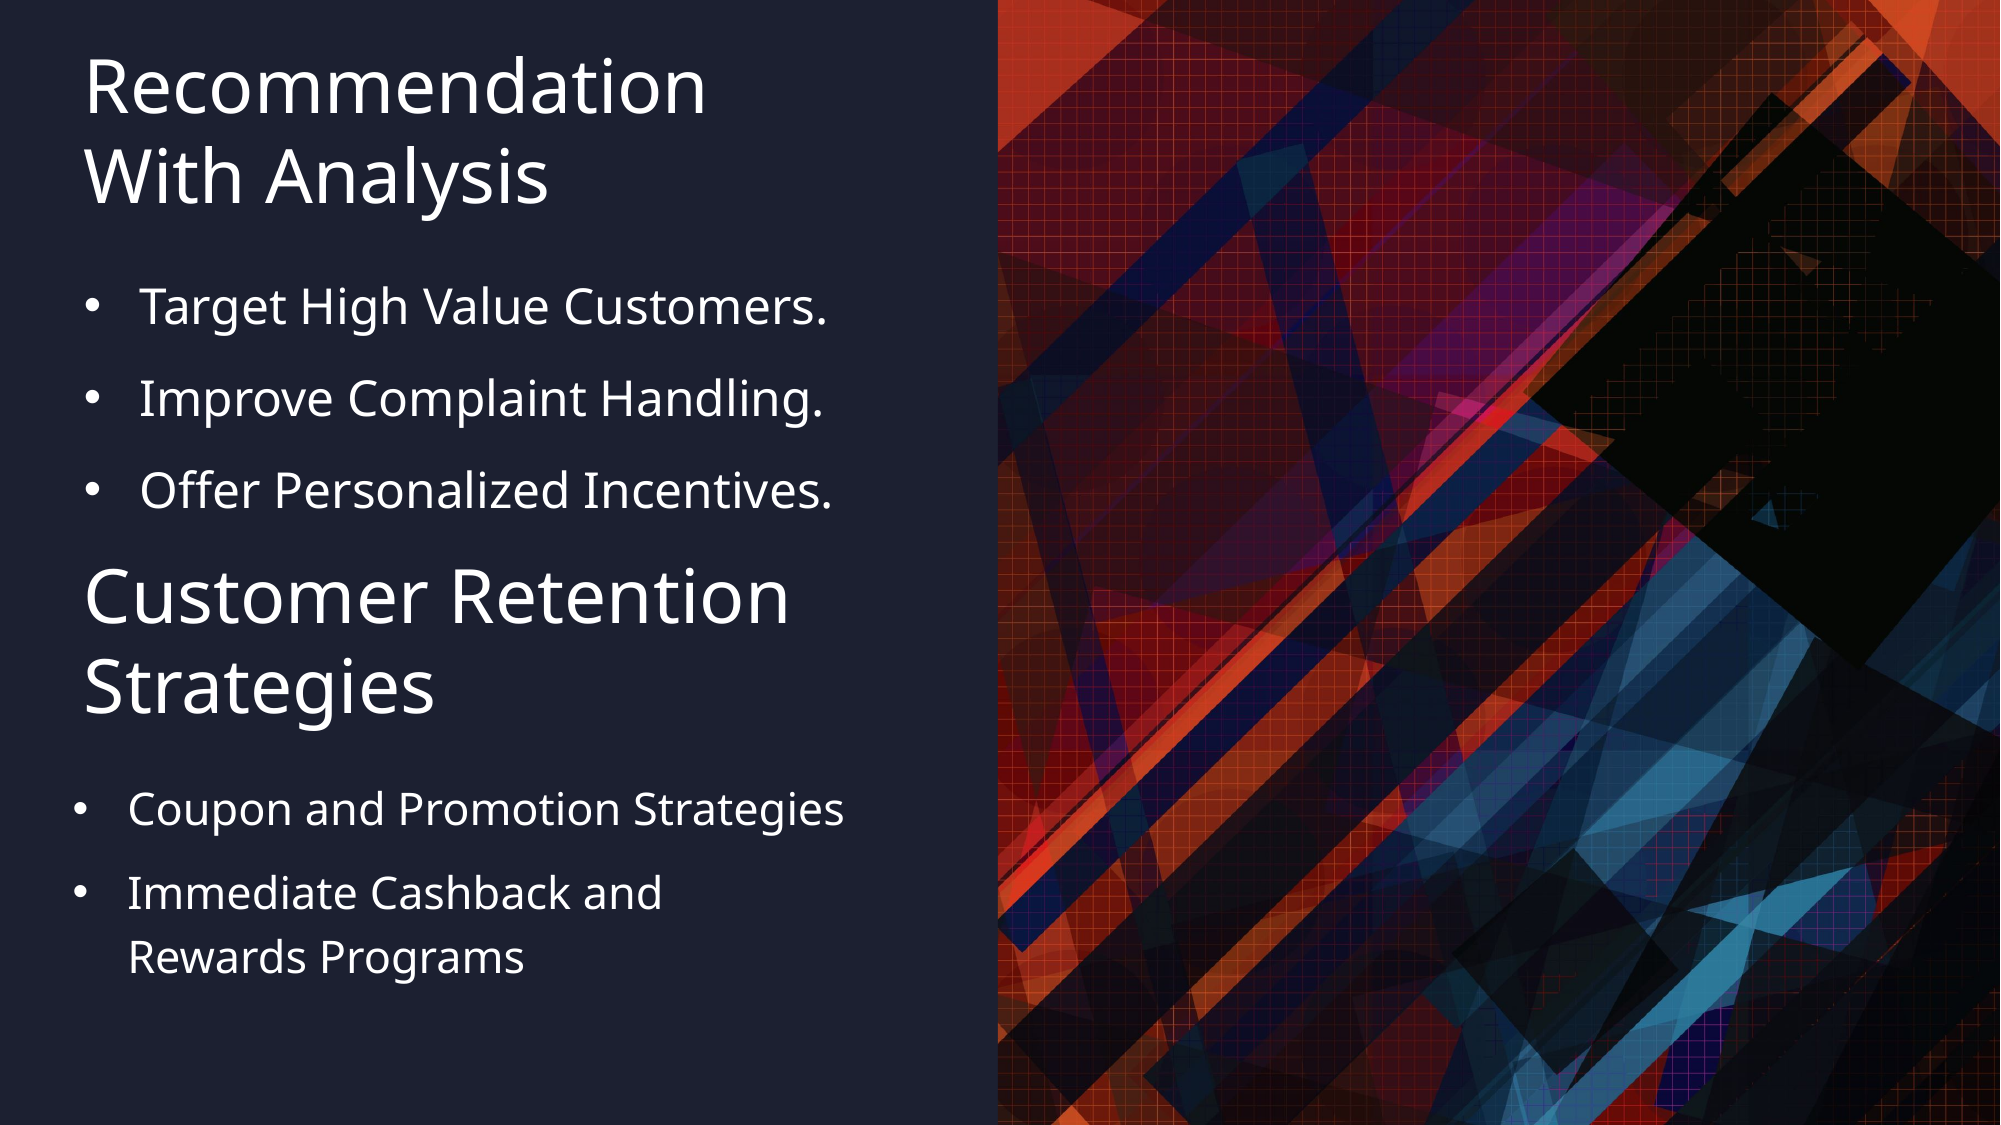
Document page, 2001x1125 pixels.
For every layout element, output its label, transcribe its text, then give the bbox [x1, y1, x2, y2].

subtitle Target High Value Customers. Improve Complaint Handling. Offer Personalized Incentives. [68, 255, 875, 434]
text_box Coupon and Promotion Strategies Immediate Cashback and Rewards Programs [57, 762, 864, 1035]
picture [997, 0, 2000, 1125]
text_box [0, 0, 997, 1125]
text_box Customer Retention Strategies [68, 434, 875, 827]
title Recommendation With Analysis [68, 0, 875, 227]
